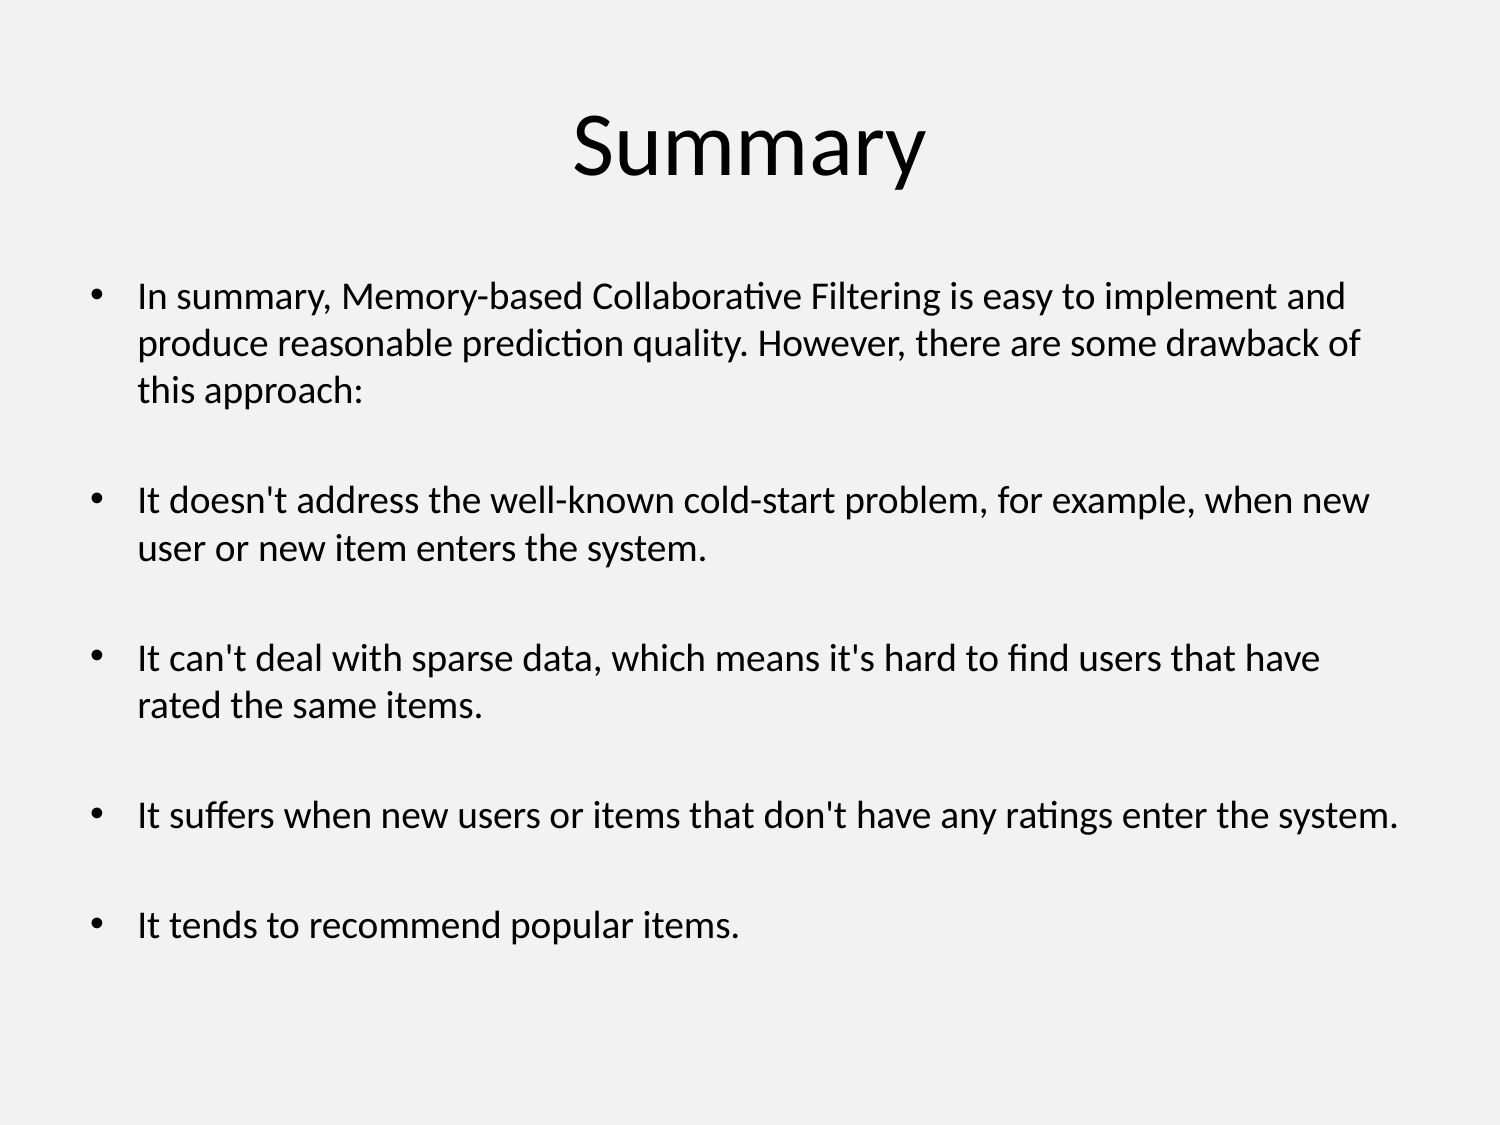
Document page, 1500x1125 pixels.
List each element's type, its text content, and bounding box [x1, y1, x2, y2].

list In summary, Memory-based Collaborative Filtering is easy to implement and produce reasonable prediction quality. However, there are some drawback of this approach: It doesn't address the well-known cold-start problem, for example, when new user or new item enters the system. It can't deal with sparse data, which means it's hard to find users that have rated the same items. It suffers when new users or items that don't have any ratings enter the system. It tends to recommend popular items. [75, 262, 1425, 1005]
title Summary [75, 45, 1425, 233]
